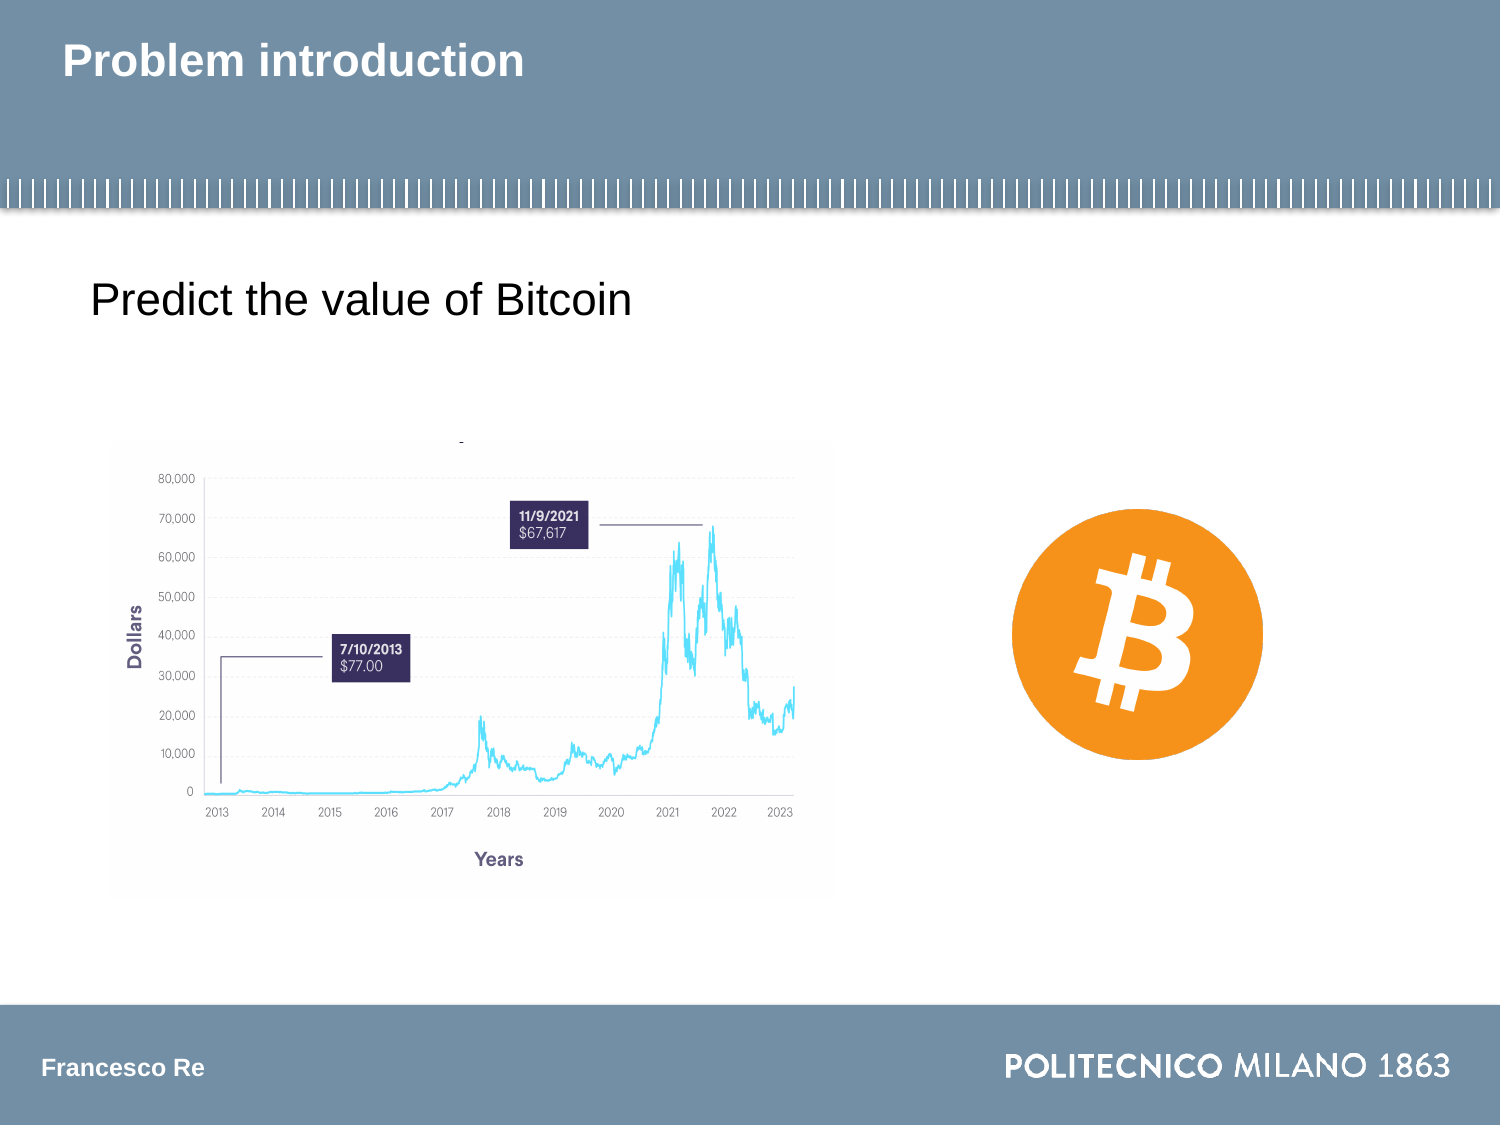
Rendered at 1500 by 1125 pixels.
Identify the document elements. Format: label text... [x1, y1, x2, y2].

picture [999, 1041, 1456, 1089]
picture [1011, 509, 1263, 760]
title Problem introduction [47, 22, 1455, 161]
picture [108, 442, 835, 900]
list Predict the value of Bitcoin [75, 262, 1441, 1005]
